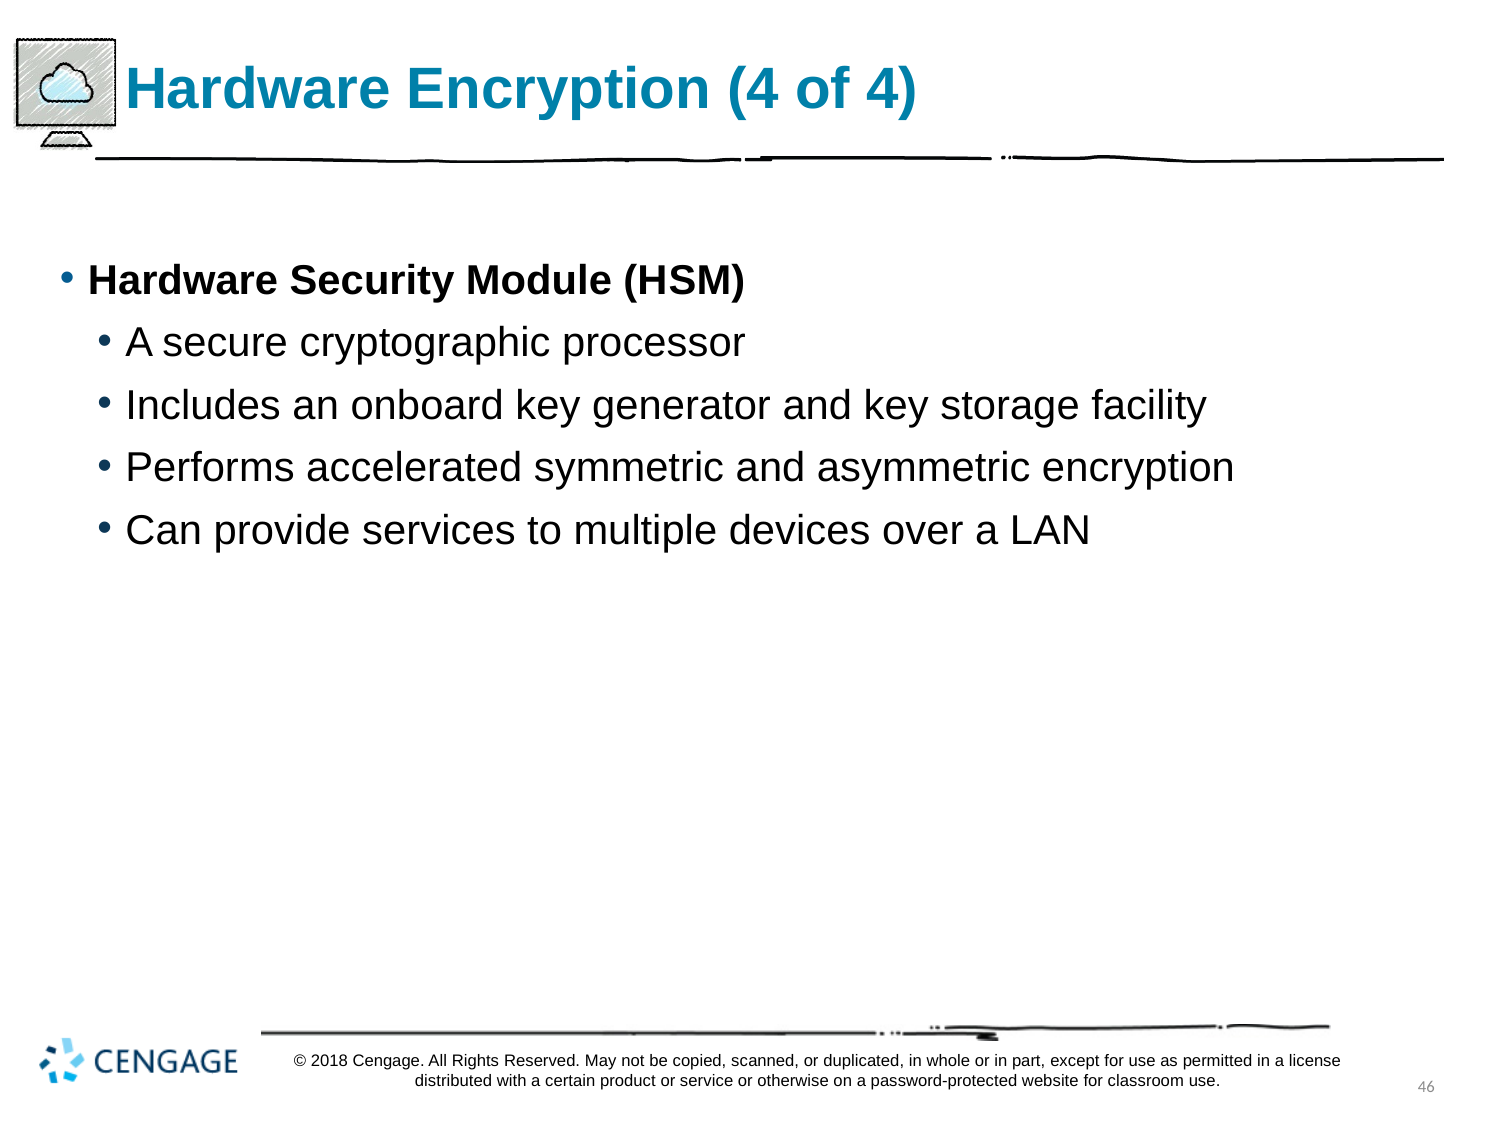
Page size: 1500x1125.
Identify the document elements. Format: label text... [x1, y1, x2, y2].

title Hardware Encryption (4 of 4) [125, 60, 1442, 121]
picture [261, 1024, 1331, 1041]
footer © 2018 Cengage. All Rights Reserved. May not be copied, scanned, or duplicated, in whole or in part, except for use as permitted in a license distributed with a certain product or service or otherwise on a password-protected website for classroom use. [262, 1050, 1375, 1091]
picture [13, 36, 117, 151]
picture [95, 155, 1444, 163]
list Hardware Security Module (H S M) A secure cryptographic processor Includes an onboard key generator and key storage facility Performs accelerated symmetric and asymmetric encryption Can provide services to multiple devices over a LAN [59, 252, 1441, 556]
picture [19, 1024, 250, 1096]
